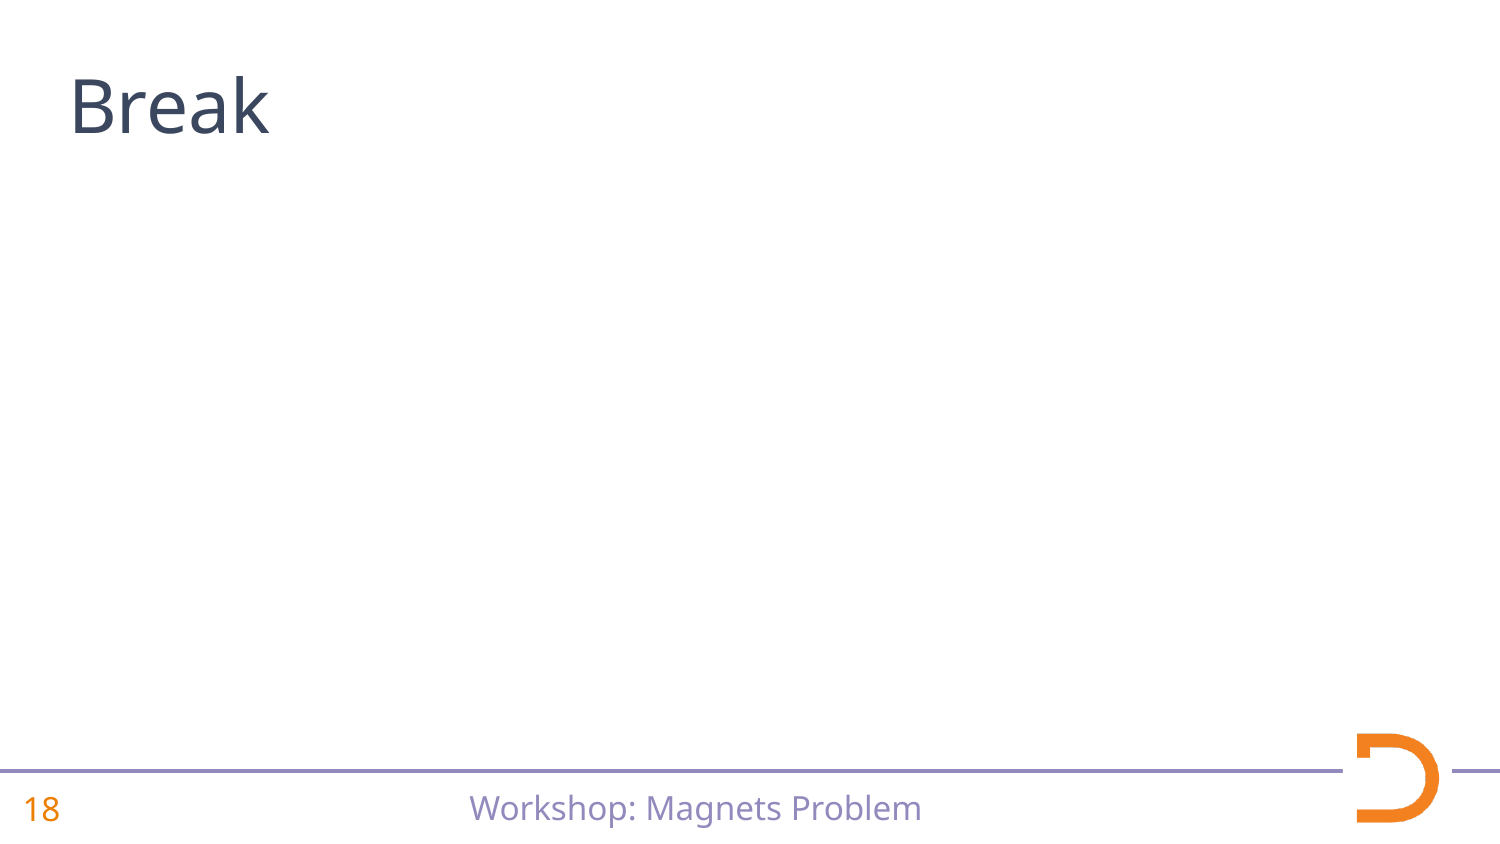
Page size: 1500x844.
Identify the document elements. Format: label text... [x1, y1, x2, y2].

title Break [53, 43, 1203, 157]
picture [1342, 723, 1453, 833]
